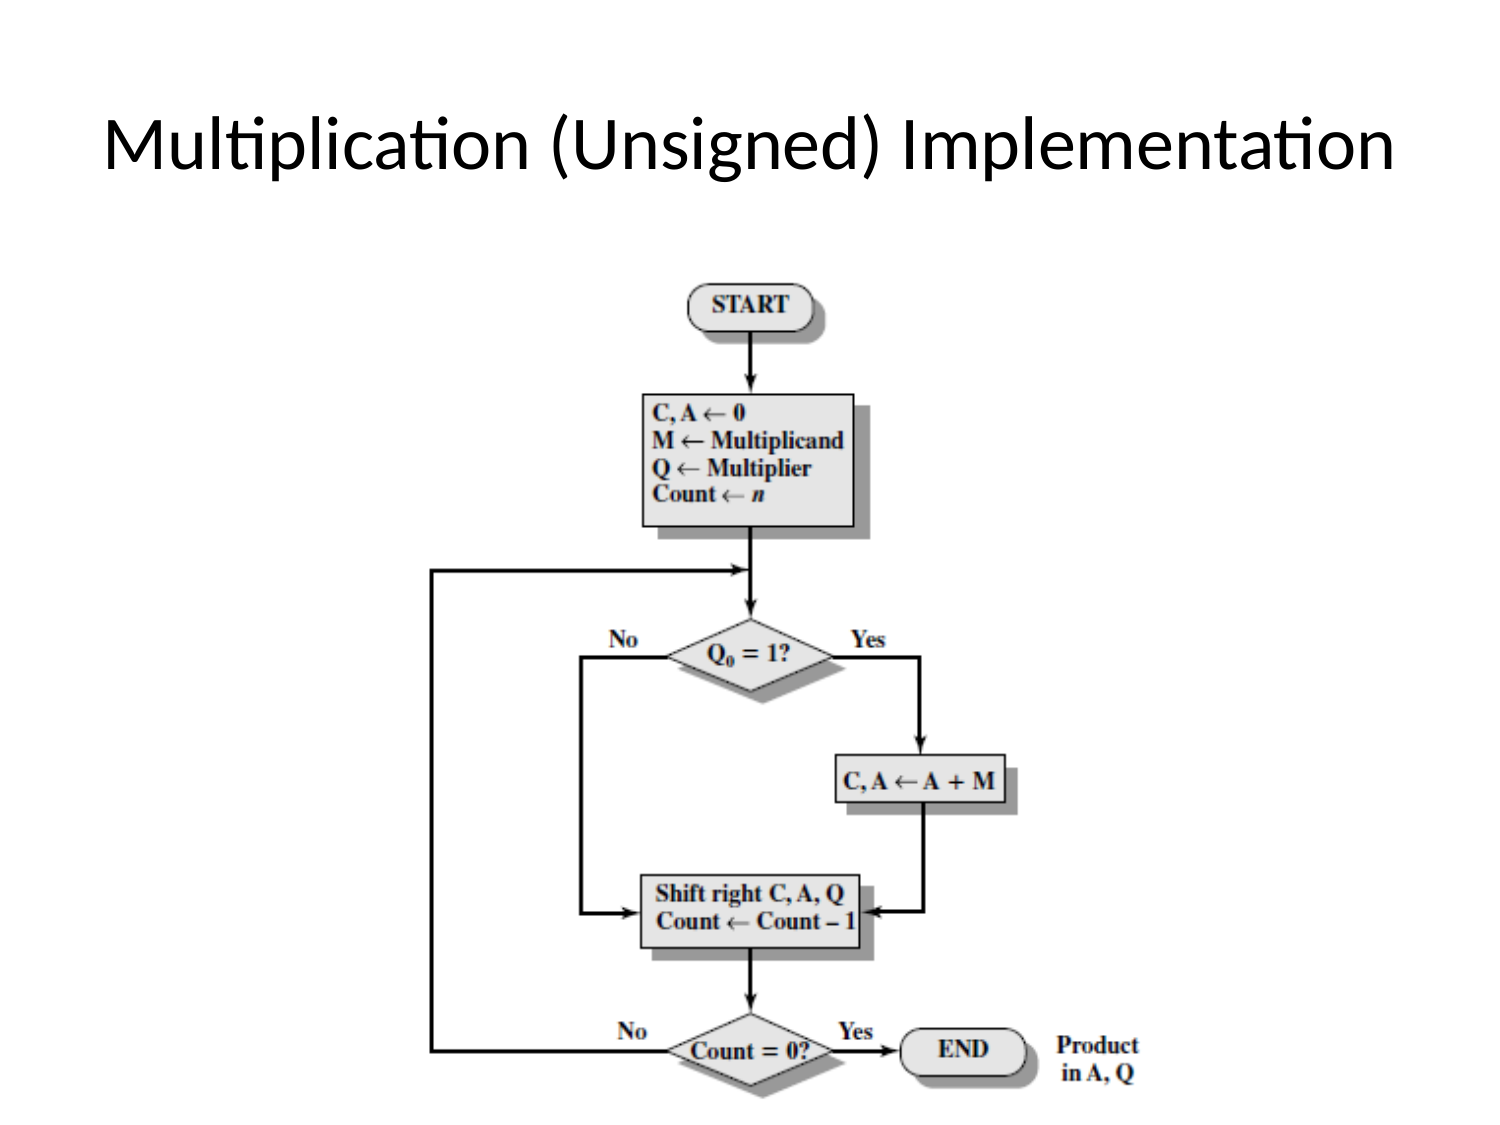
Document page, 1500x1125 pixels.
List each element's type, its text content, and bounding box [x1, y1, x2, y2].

picture [374, 262, 1151, 1105]
title Multiplication (Unsigned) Implementation [75, 45, 1425, 233]
